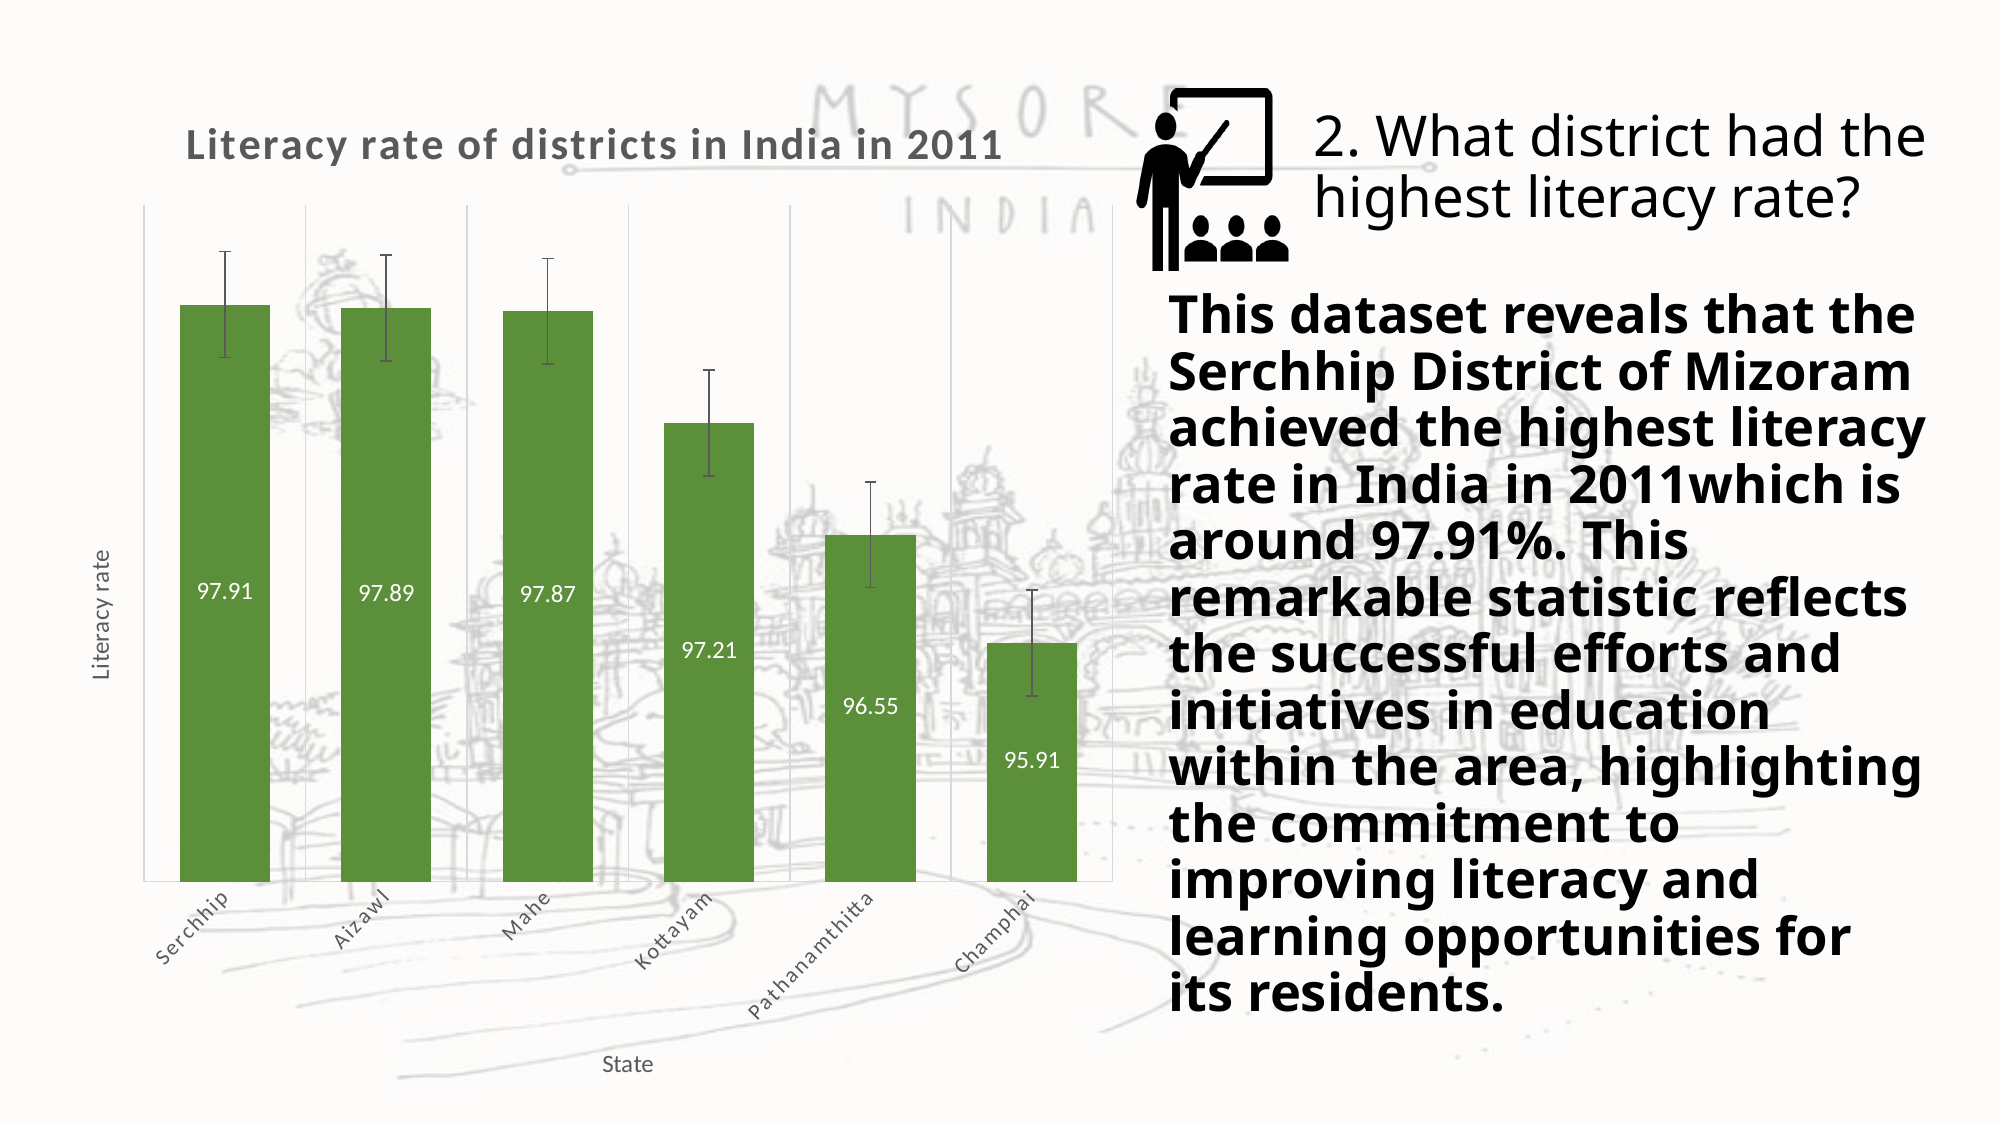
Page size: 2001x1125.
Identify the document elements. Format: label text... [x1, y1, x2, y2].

title 2. What district had the highest literacy rate? [1299, 54, 1945, 318]
chart [55, 85, 1135, 1111]
list This dataset reveals that the Serchhip District of Mizoram achieved the highest literacy rate in India in 2011which is around 97.91%. This remarkable statistic reflects the successful efforts and initiatives in education within the area, highlighting the commitment to improving literacy and learning opportunities for its residents. [1153, 281, 1944, 1041]
picture [1127, 64, 1299, 292]
